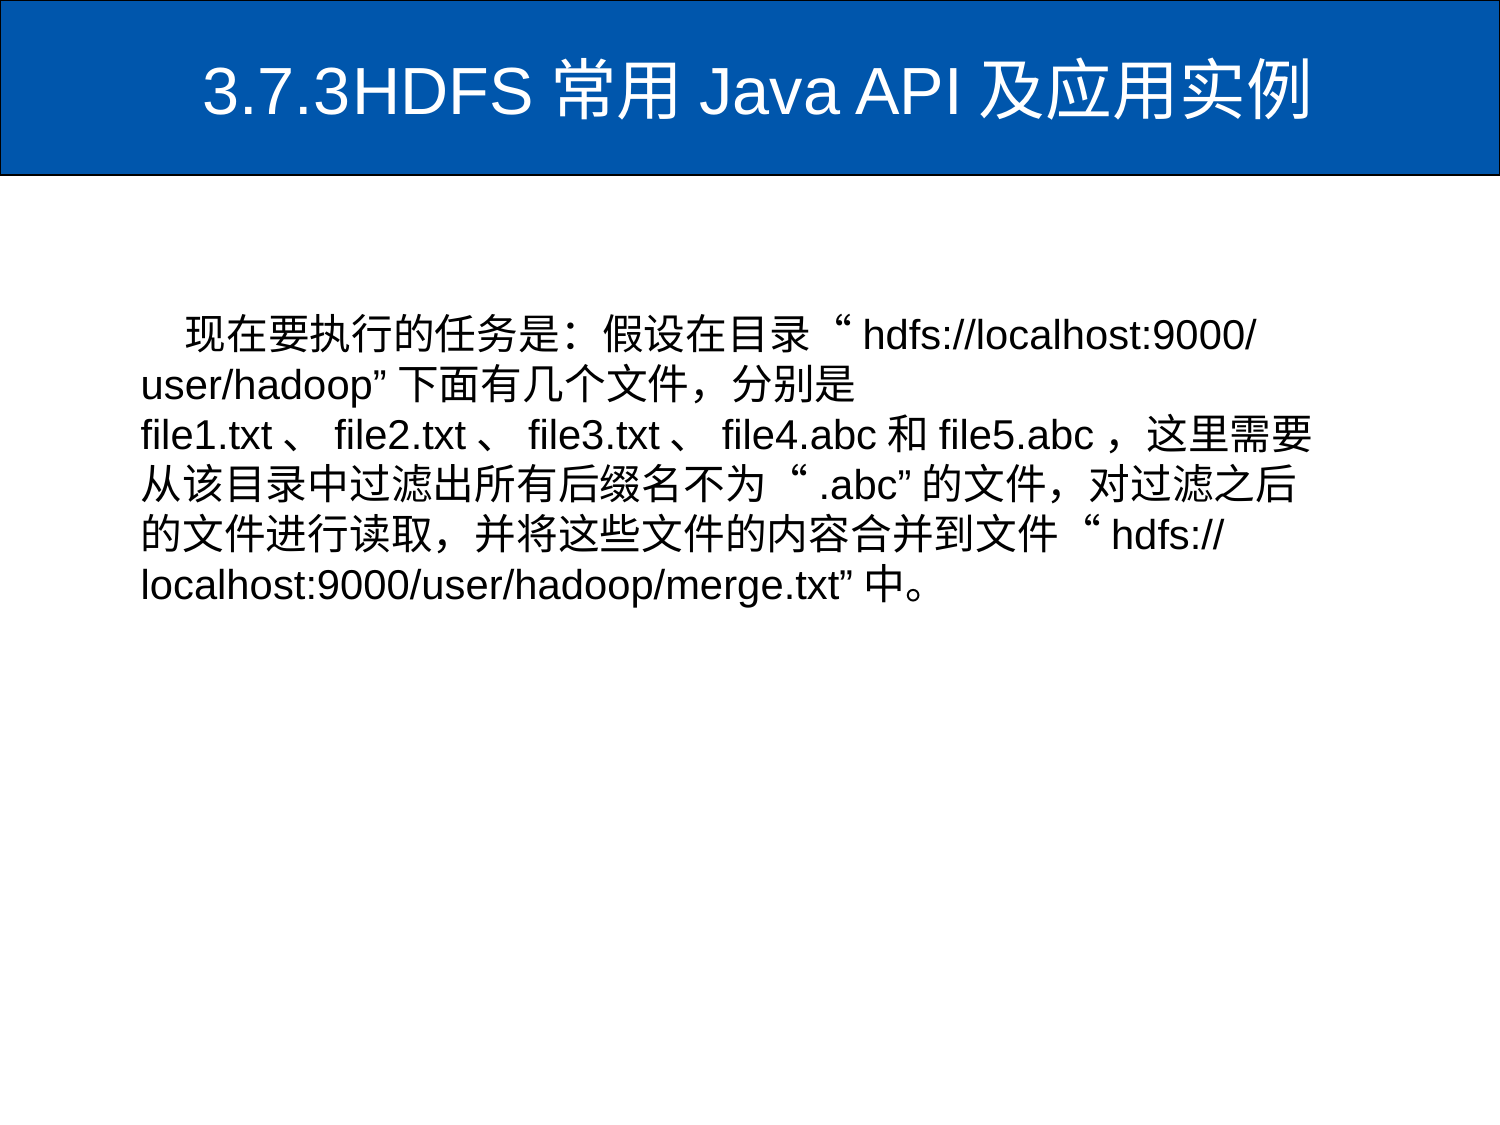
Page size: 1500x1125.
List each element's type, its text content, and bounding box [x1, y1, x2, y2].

text_box 现在要执行的任务是：假设在目录“hdfs://localhost:9000/user/hadoop”下面有几个文件，分别是file1.txt、file2.txt、file3.txt、file4.abc和file5.abc，这里需要从该目录中过滤出所有后缀名不为“.abc”的文件，对过滤之后的文件进行读取，并将这些文件的内容合并到文件“hdfs://localhost:9000/user/hadoop/merge.txt”中。 [125, 300, 1329, 616]
title 3.7.3 HDFS常用Java API及应用实例 [187, 12, 1500, 163]
